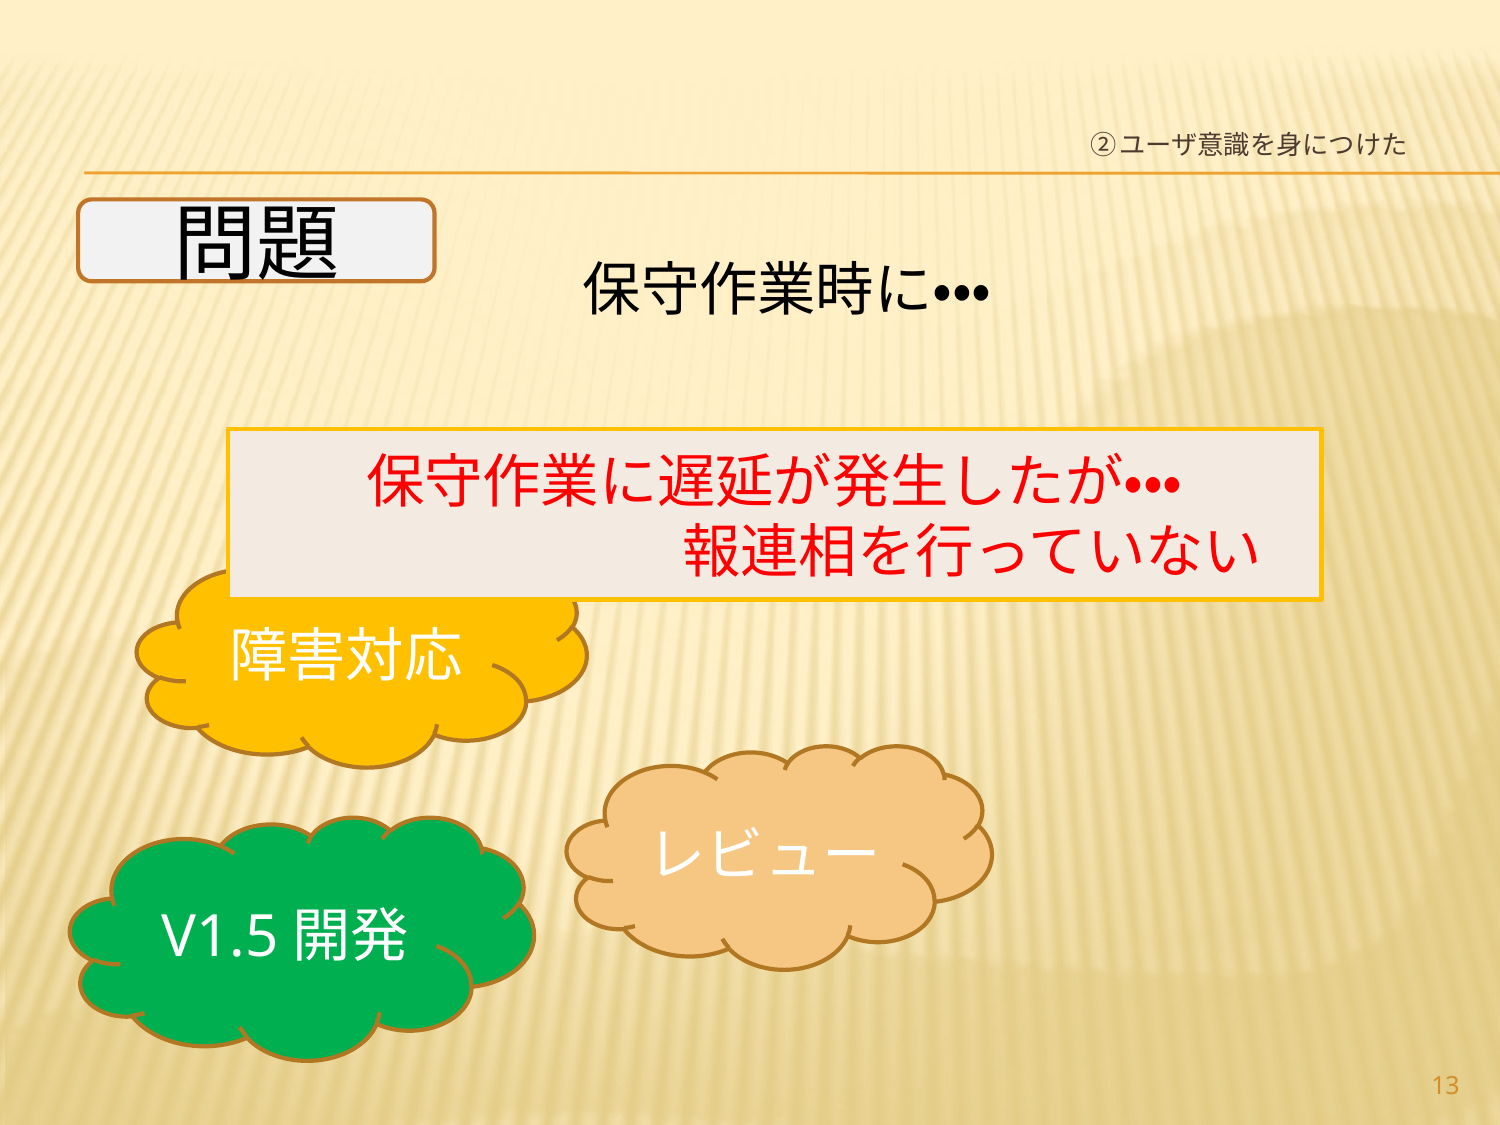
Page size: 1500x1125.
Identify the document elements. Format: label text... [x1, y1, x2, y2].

text_box 問題 [76, 197, 437, 284]
text_box V1.5開発 [67, 815, 537, 1063]
text_box 保守作業に遅延が発生したが・・・ 報連相を行っていない [226, 427, 1324, 602]
text_box レビュー [564, 744, 995, 972]
slide_number 13 [1350, 1061, 1475, 1103]
text_box 保守作業時に・・・ [568, 244, 1164, 330]
title ②ユーザ意識を身につけた [548, 120, 1423, 199]
text_box 障害対応 [134, 569, 589, 770]
